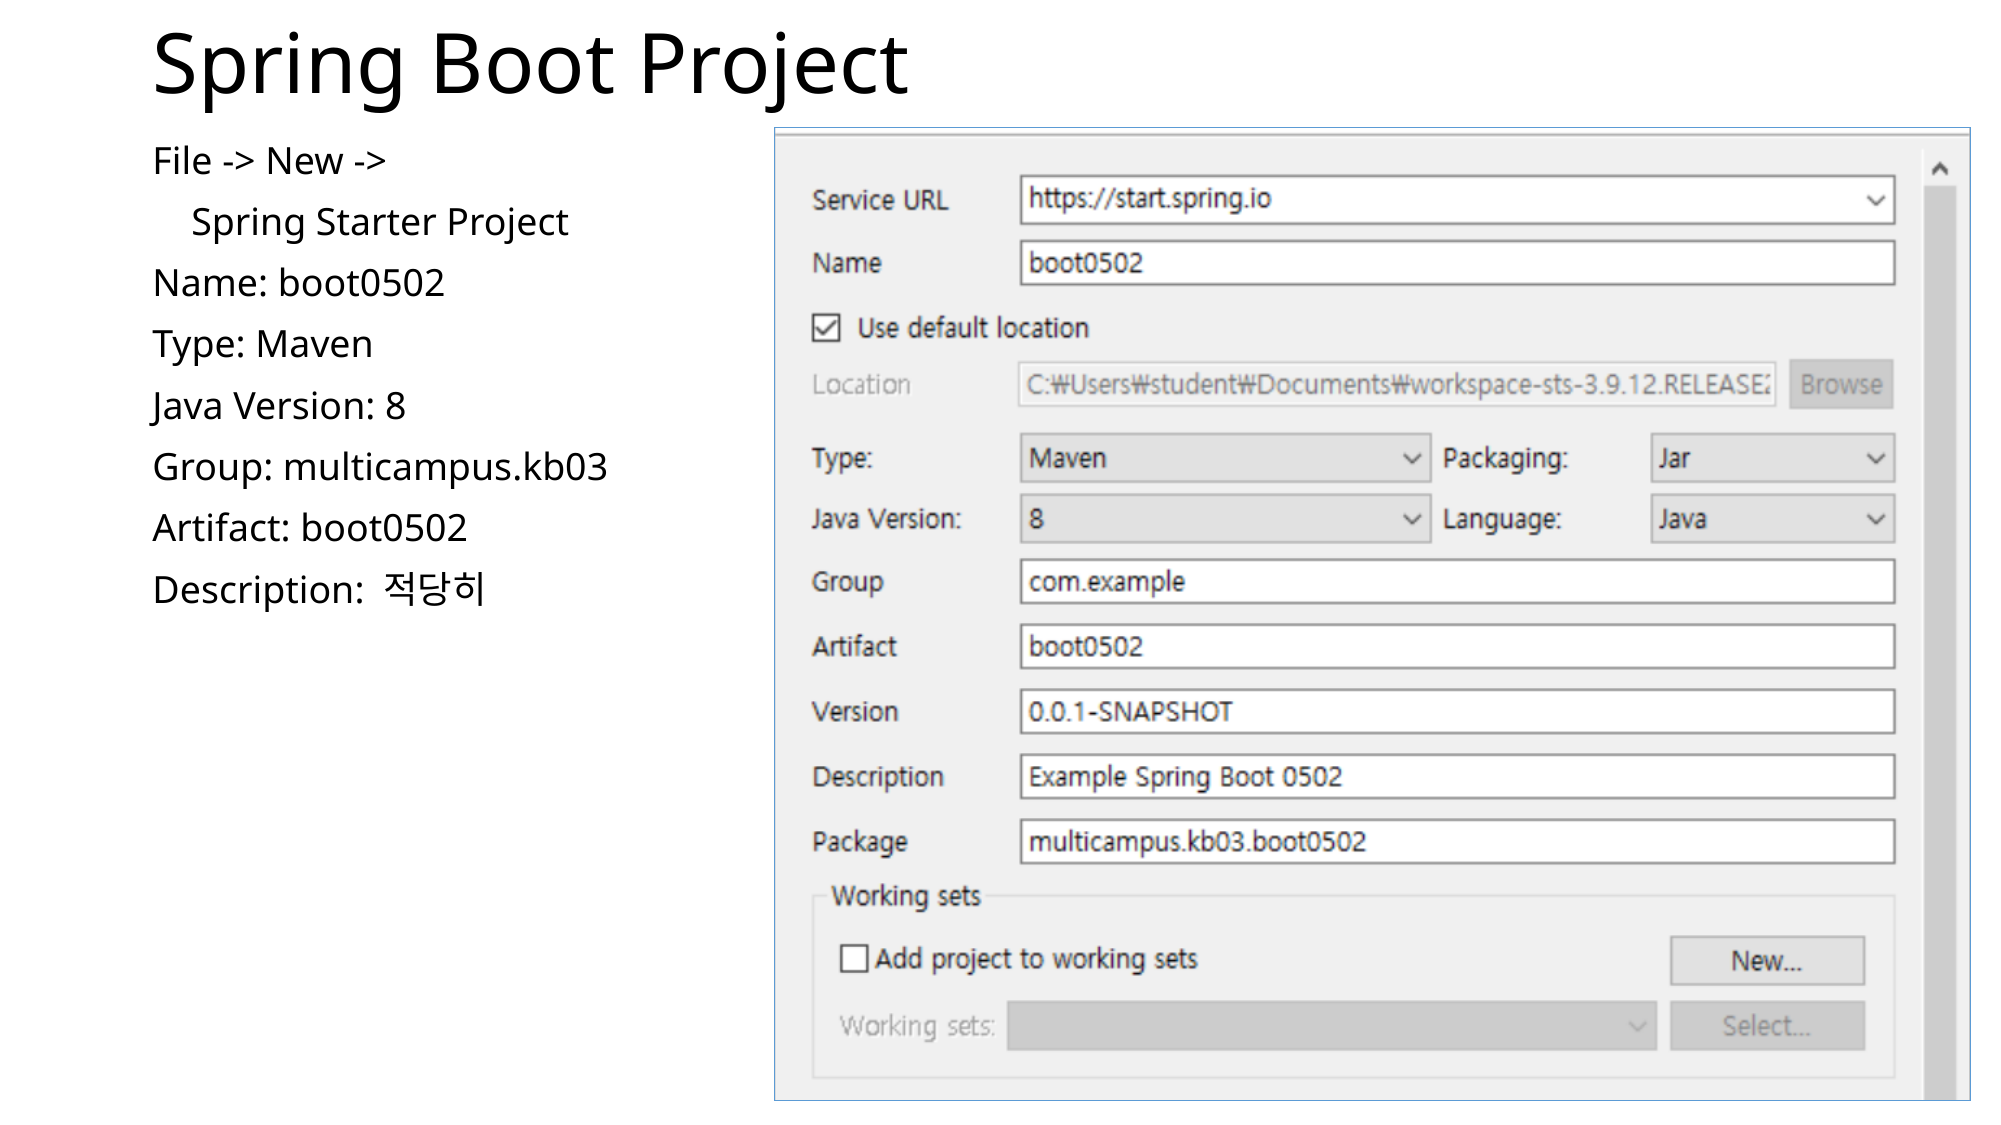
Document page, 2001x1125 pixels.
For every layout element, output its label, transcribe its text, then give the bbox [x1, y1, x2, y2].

title Spring Boot Project [137, 13, 1863, 120]
picture [774, 127, 1971, 1101]
list File -> New -> Spring Starter Project Name: boot0502 Type: Maven Java Version: 8 Group: multicampus.kb03 Artifact: boot0502 Description: 적당히 [137, 134, 774, 1014]
